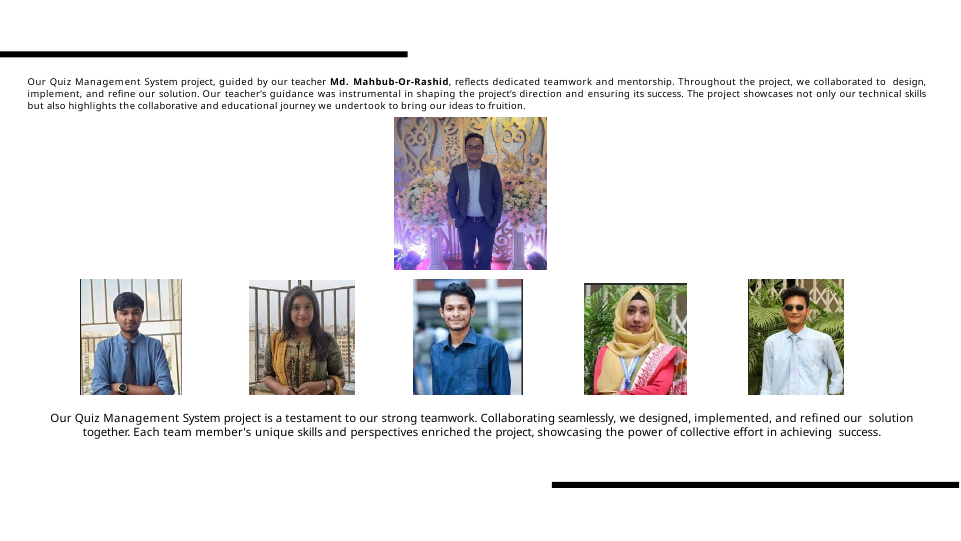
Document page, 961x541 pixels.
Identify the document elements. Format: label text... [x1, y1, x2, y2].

picture [249, 280, 355, 395]
text_box Our Quiz Management System project, guided by our teacher Md. Mahbub-Or-Rashid, reﬂects dedicated teamwork and mentorship. Throughout the project, we collaborated to design, implement, and reﬁne our solution. Our teacher’s guidance was instrumental in shaping the project’s direction and ensuring its success. The project showcases not only our technical skills but also highlights the collaborative and educational journey we undertook to bring our ideas to fruition. [25, 73, 928, 112]
picture [394, 117, 547, 270]
picture [413, 279, 523, 395]
picture [80, 279, 182, 395]
text_box [551, 481, 960, 488]
picture [748, 279, 844, 395]
text_box Our Quiz Management System project is a testament to our strong teamwork. Collaborating seamlessly, we designed, implemented, and reﬁned our solution together. Each team member's unique skills and perspectives enriched the project, showcasing the power of collective effort in achieving success. [47, 408, 916, 439]
picture [583, 282, 687, 395]
